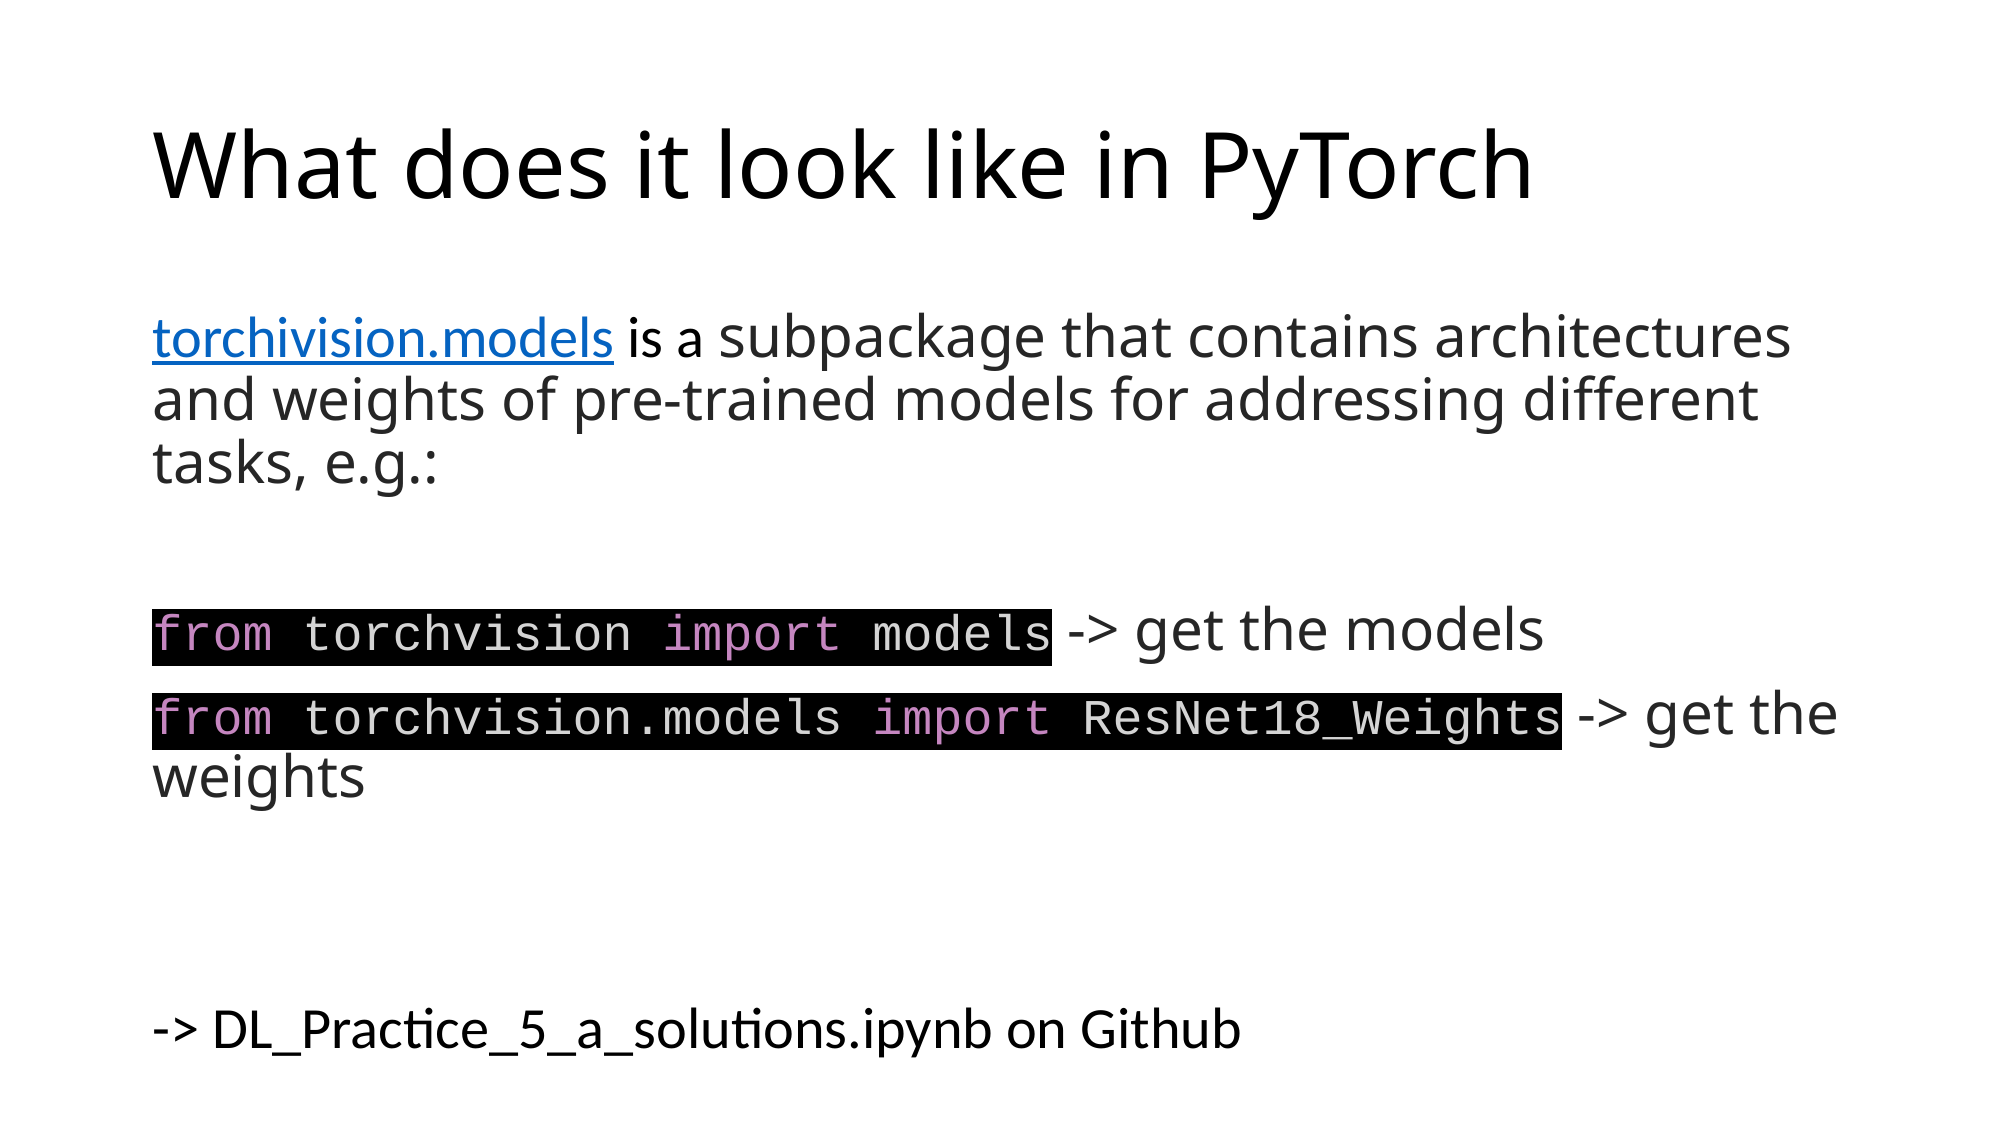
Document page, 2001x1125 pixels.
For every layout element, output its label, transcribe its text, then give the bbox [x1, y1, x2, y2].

title What does it look like in PyTorch [137, 59, 1863, 278]
list torchivision.models is a subpackage that contains architectures and weights of pre-trained models for addressing different tasks, e.g.: from torchvision import models -> get the models from torchvision.models import ResNet18_Weights -> get the weights -> DL_Practice_5_a_solutions.ipynb on Github [137, 299, 1863, 1014]
